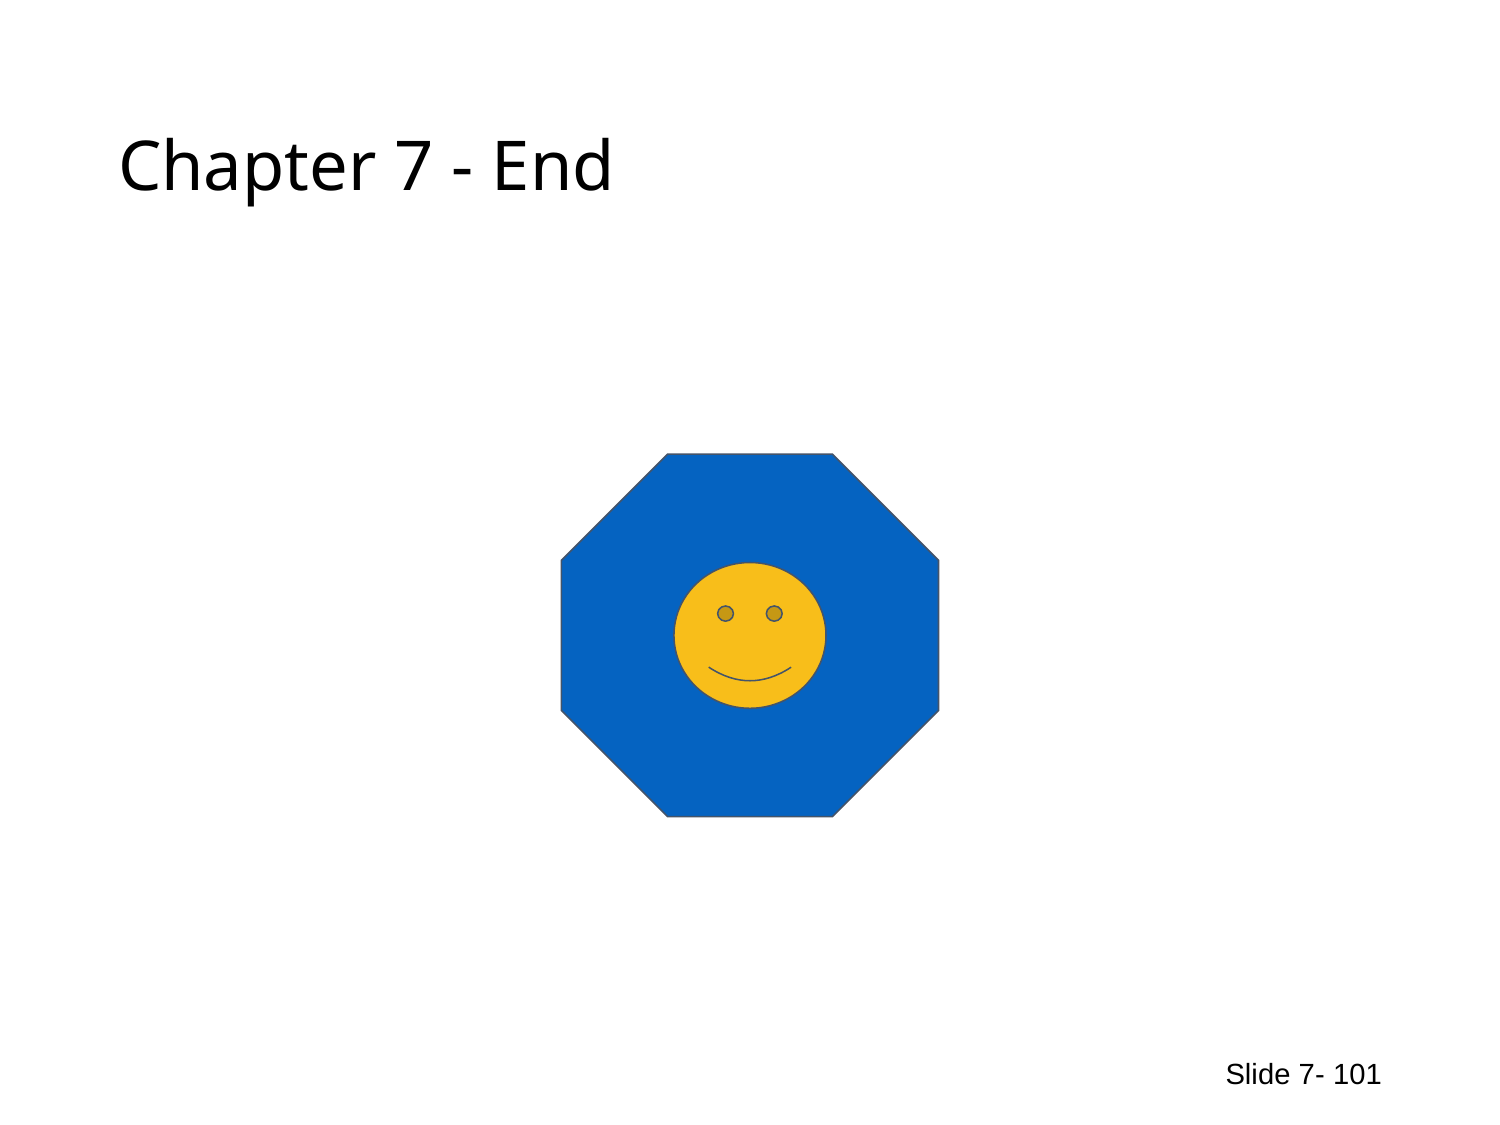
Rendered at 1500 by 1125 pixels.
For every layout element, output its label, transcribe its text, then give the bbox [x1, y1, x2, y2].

text_box [673, 562, 827, 709]
title Chapter 7 - End [103, 59, 1397, 278]
slide_number Slide 7- 101 [1059, 1042, 1397, 1103]
text_box [561, 454, 939, 817]
